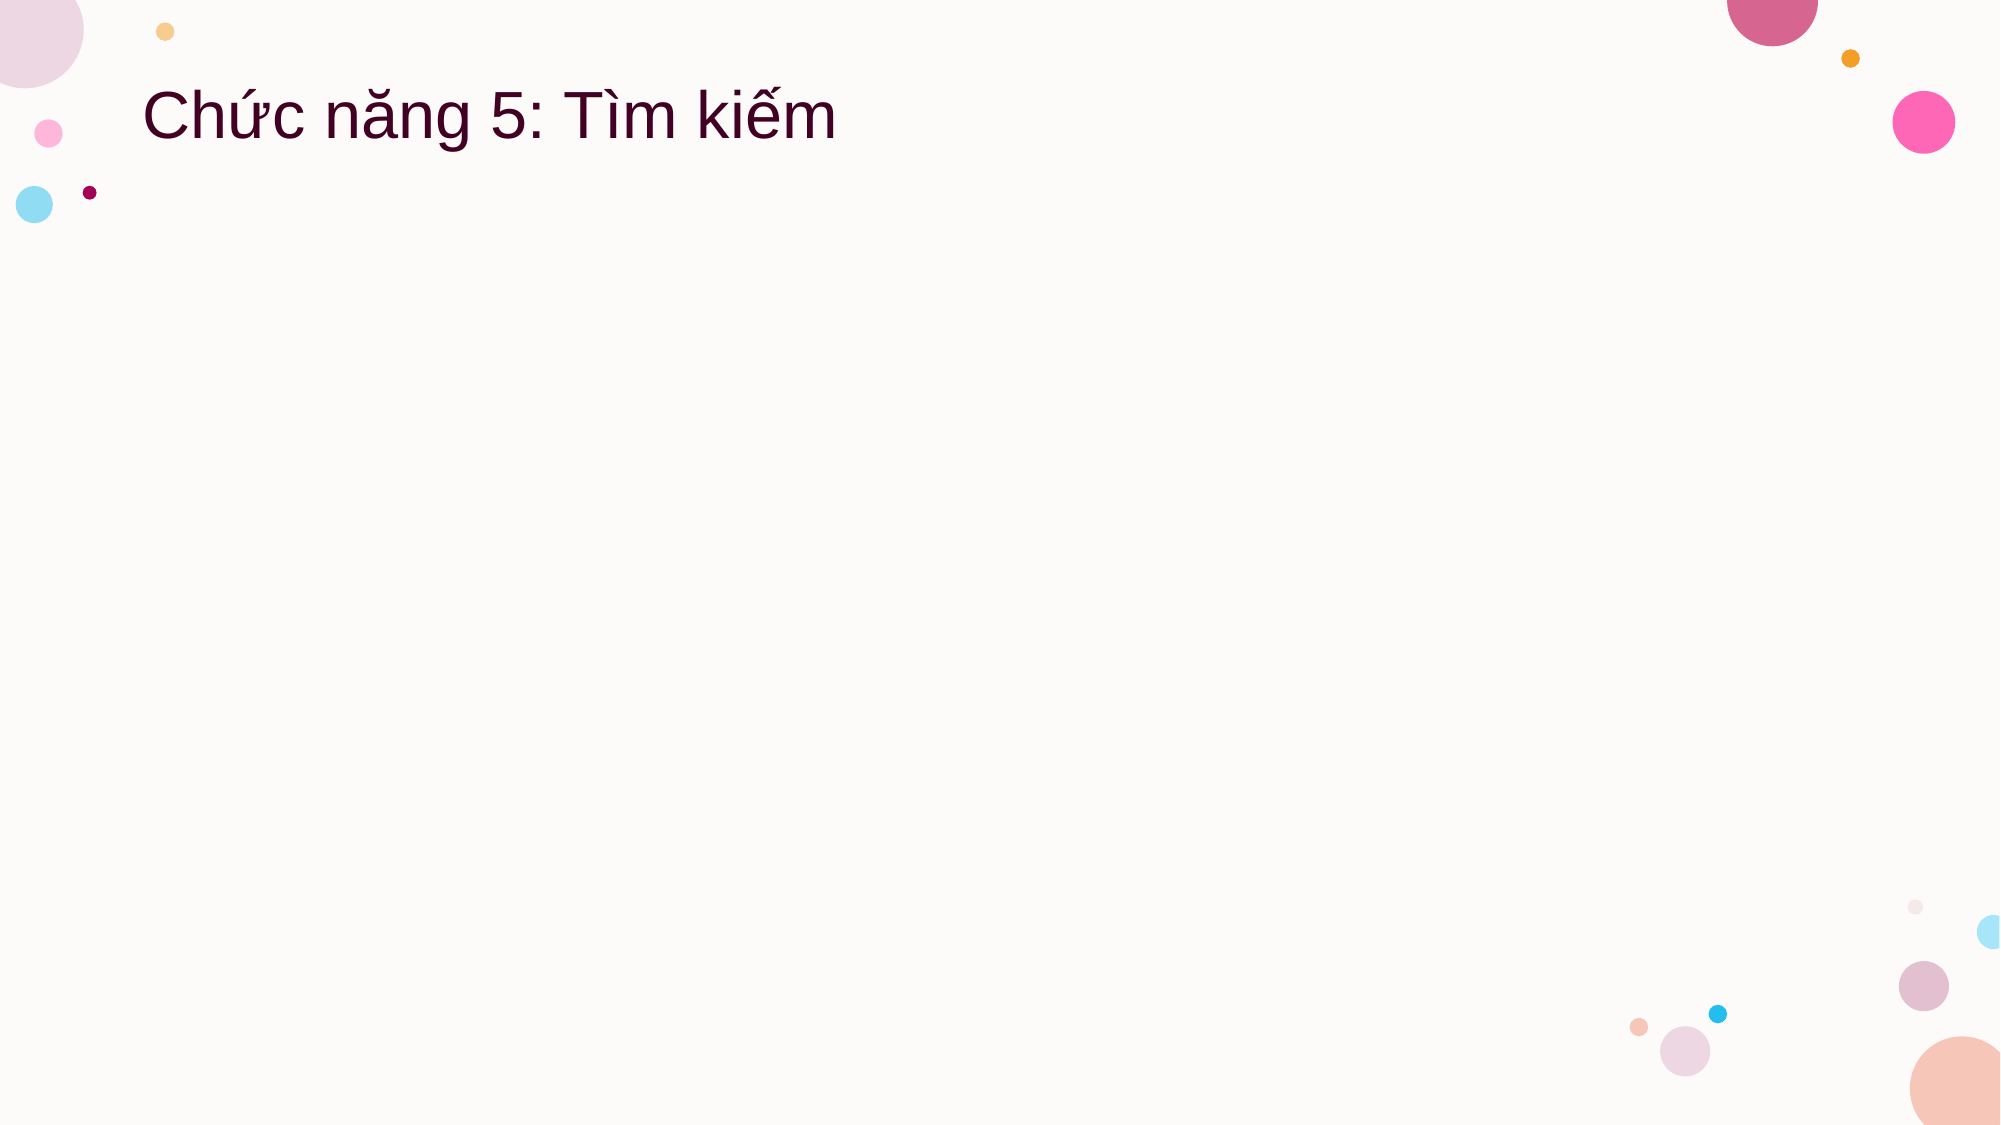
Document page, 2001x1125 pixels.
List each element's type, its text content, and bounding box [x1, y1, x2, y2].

title Chức năng 5: Tìm kiếm [127, 59, 1877, 174]
